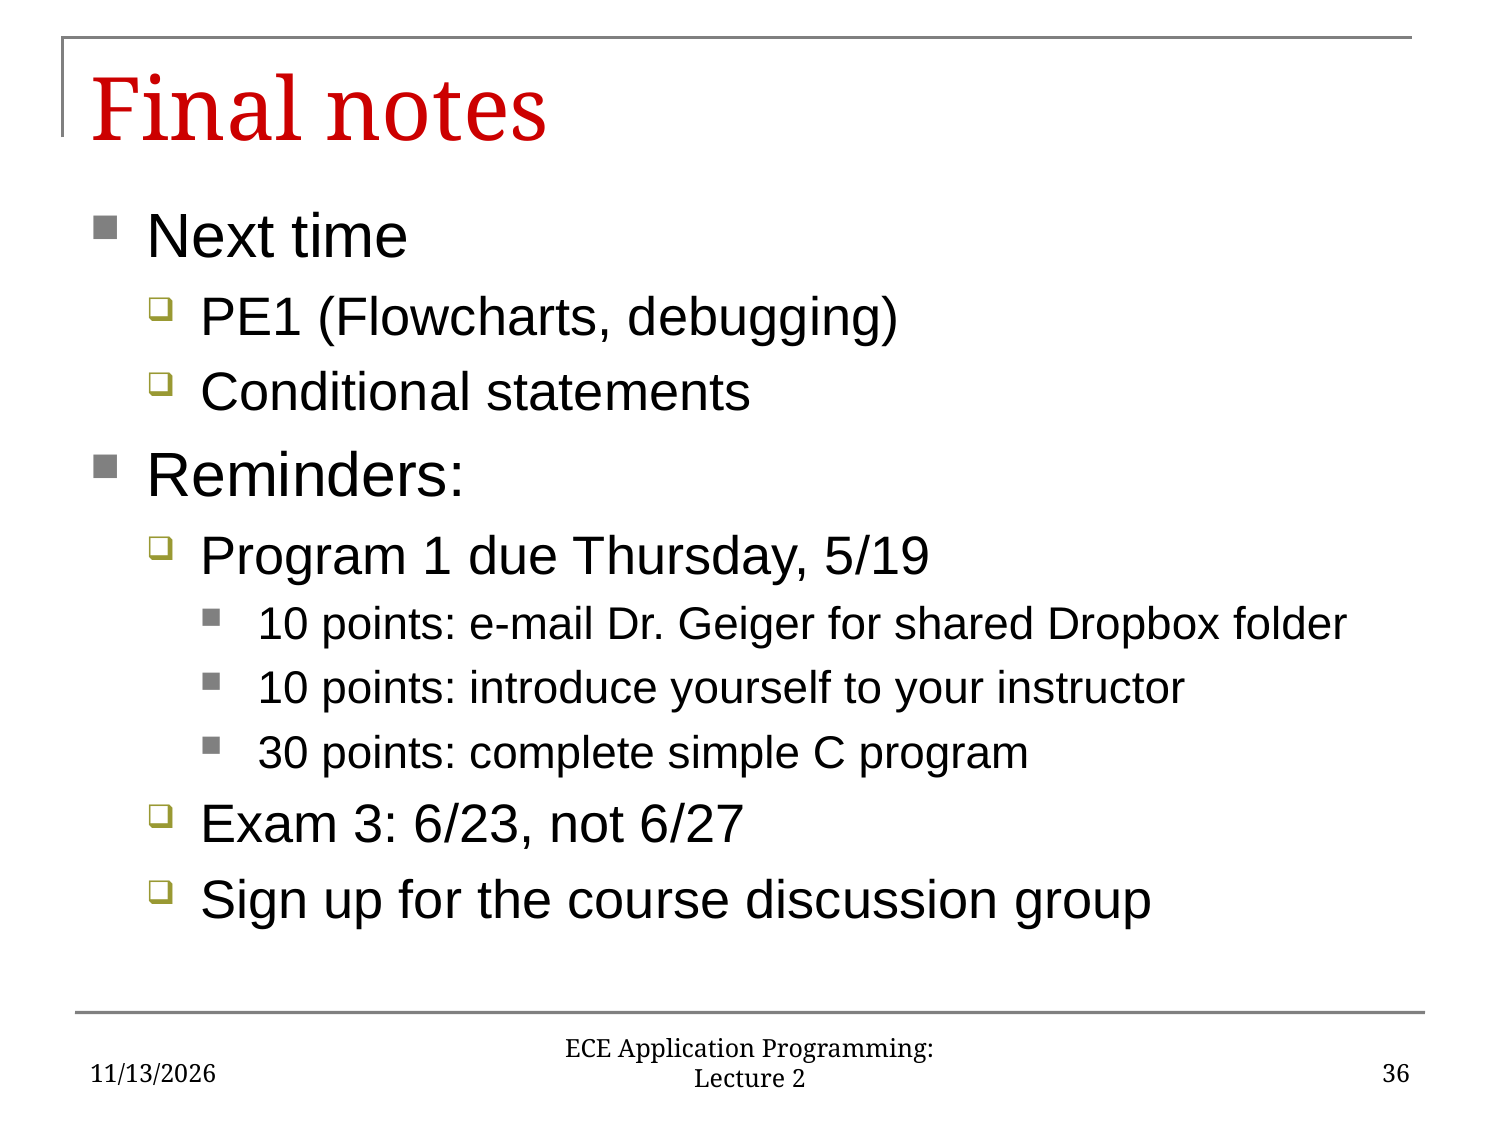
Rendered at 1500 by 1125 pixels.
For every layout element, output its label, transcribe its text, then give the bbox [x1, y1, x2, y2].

footer ECE Application Programming: Lecture 2 [512, 1024, 988, 1101]
slide_number 36 [1074, 1023, 1426, 1100]
title Final notes [75, 45, 1425, 163]
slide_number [74, 1023, 426, 1100]
list Next time PE1 (Flowcharts, debugging) Conditional statements Reminders: Program 1 due Thursday, 5/19 10 points: e-mail Dr. Geiger for shared Dropbox folder 10 points: introduce yourself to your instructor 30 points: complete simple C program Exam 3: 6/23, not 6/27 Sign up for the course discussion group [75, 187, 1425, 1006]
